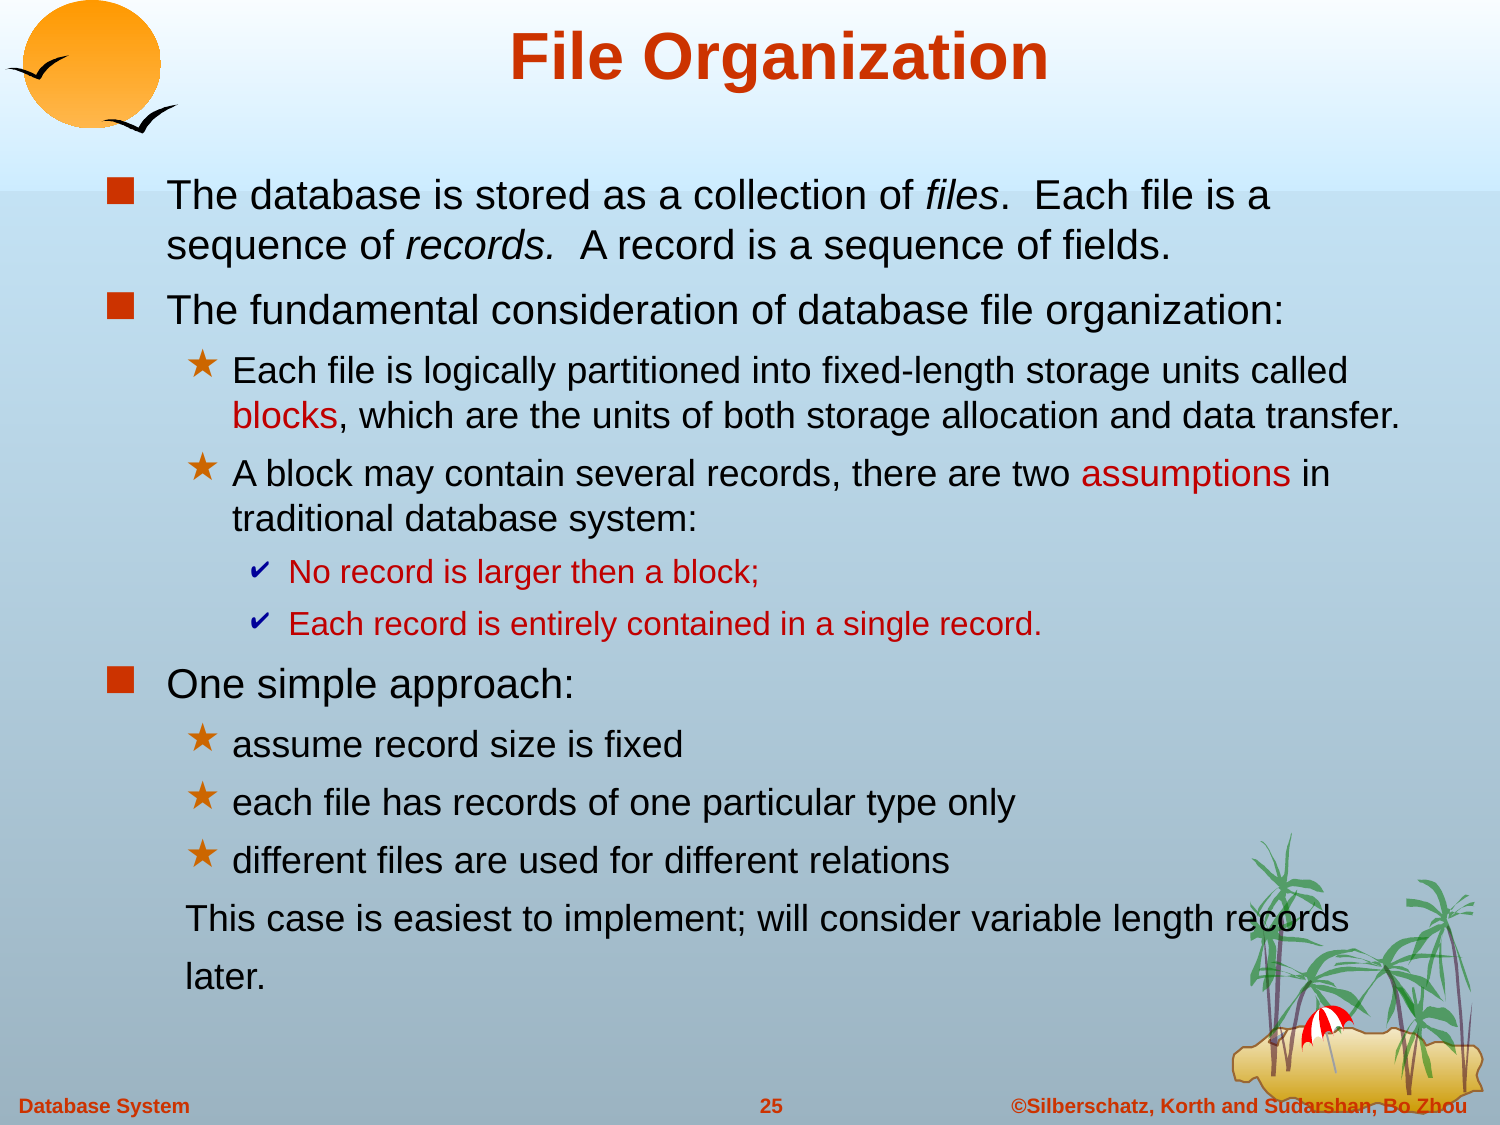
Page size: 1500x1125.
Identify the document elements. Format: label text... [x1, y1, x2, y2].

list The database is stored as a collection of files. Each file is a sequence of records. A record is a sequence of fields. The fundamental consideration of database file organization: Each file is logically partitioned into fixed-length storage units called blocks, which are the units of both storage allocation and data transfer. A block may contain several records, there are two assumptions in traditional database system: No record is larger then a block; Each record is entirely contained in a single record. One simple approach: assume record size is fixed each file has records of one particular type only different files are used for different relations This case is easiest to implement; will consider variable length records later. [95, 160, 1430, 1067]
title File Organization [117, 0, 1443, 100]
